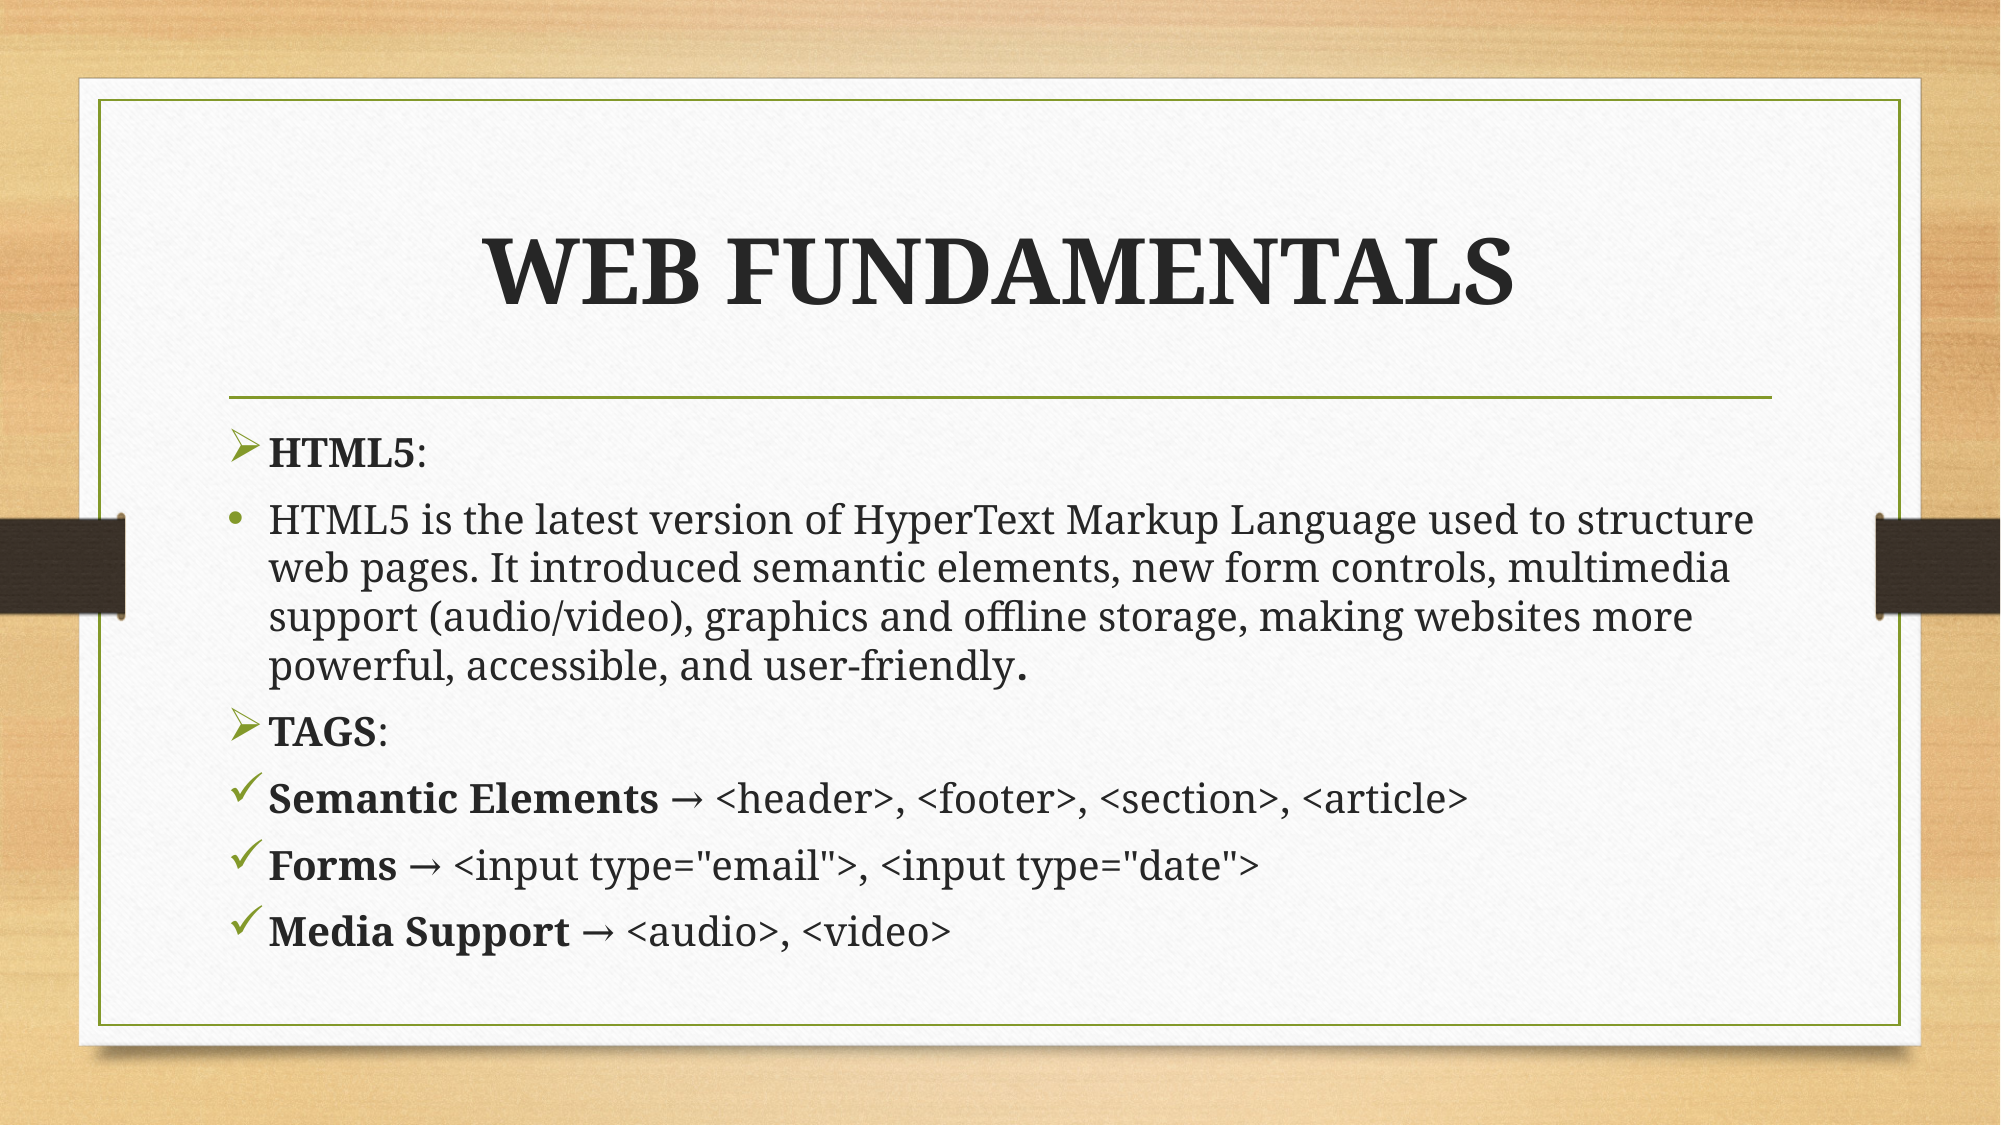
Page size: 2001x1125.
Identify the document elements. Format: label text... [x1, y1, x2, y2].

title WEB FUNDAMENTALS [212, 161, 1788, 375]
picture [0, 0, 2001, 1125]
list HTML5: HTML5 is the latest version of HyperText Markup Language used to structure web pages. It introduced semantic elements, new form controls, multimedia support (audio/video), graphics and offline storage, making websites more powerful, accessible, and user-friendly. TAGS: Semantic Elements → <header>, <footer>, <section>, <article> Forms → <input type="email">, <input type="date"> Media Support → <audio>, <video> [212, 419, 1788, 964]
